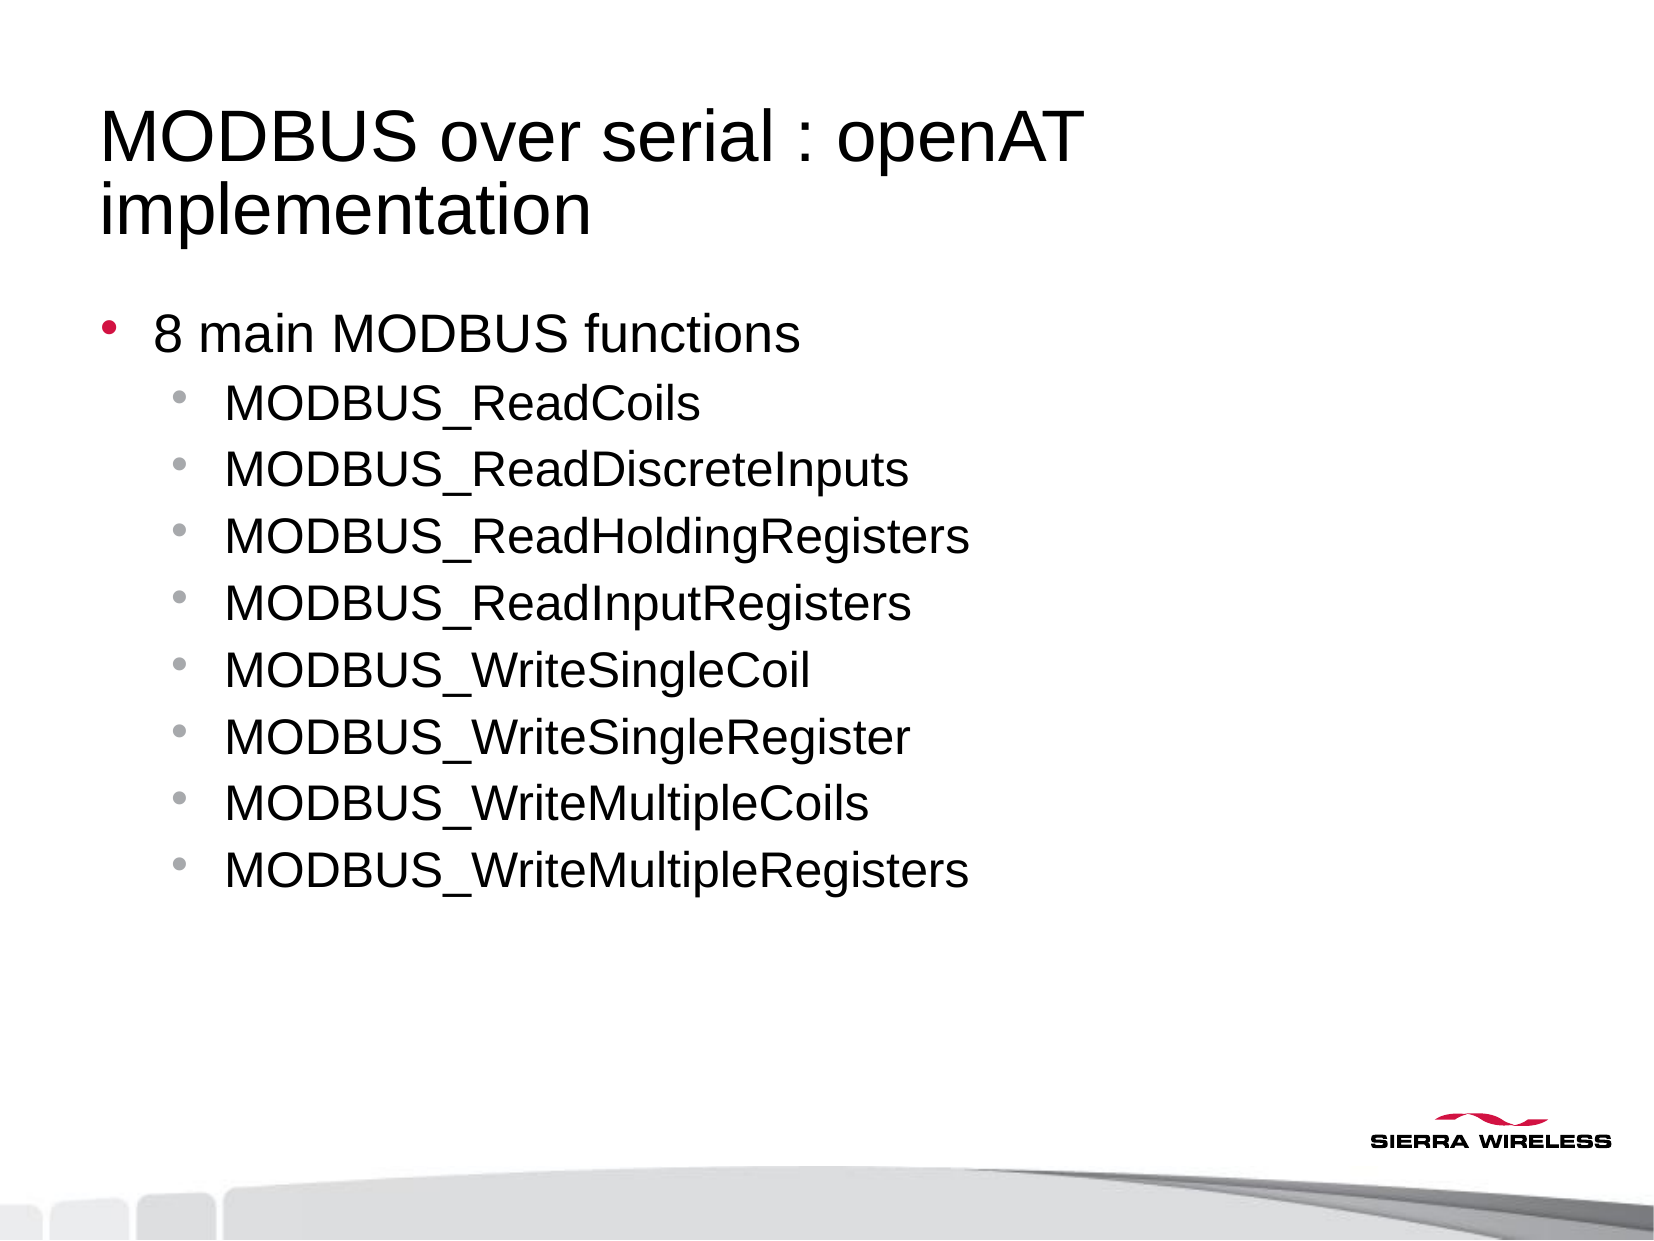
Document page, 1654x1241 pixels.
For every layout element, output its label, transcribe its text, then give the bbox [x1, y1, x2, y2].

picture [0, 1166, 1654, 1240]
list 8 main MODBUS functions MODBUS_ReadCoils MODBUS_ReadDiscreteInputs MODBUS_ReadHoldingRegisters MODBUS_ReadInputRegisters MODBUS_WriteSingleCoil MODBUS_WriteSingleRegister MODBUS_WriteMultipleCoils MODBUS_WriteMultipleRegisters [82, 289, 1571, 1094]
title MODBUS over serial : openAT implementation [82, 50, 1571, 256]
